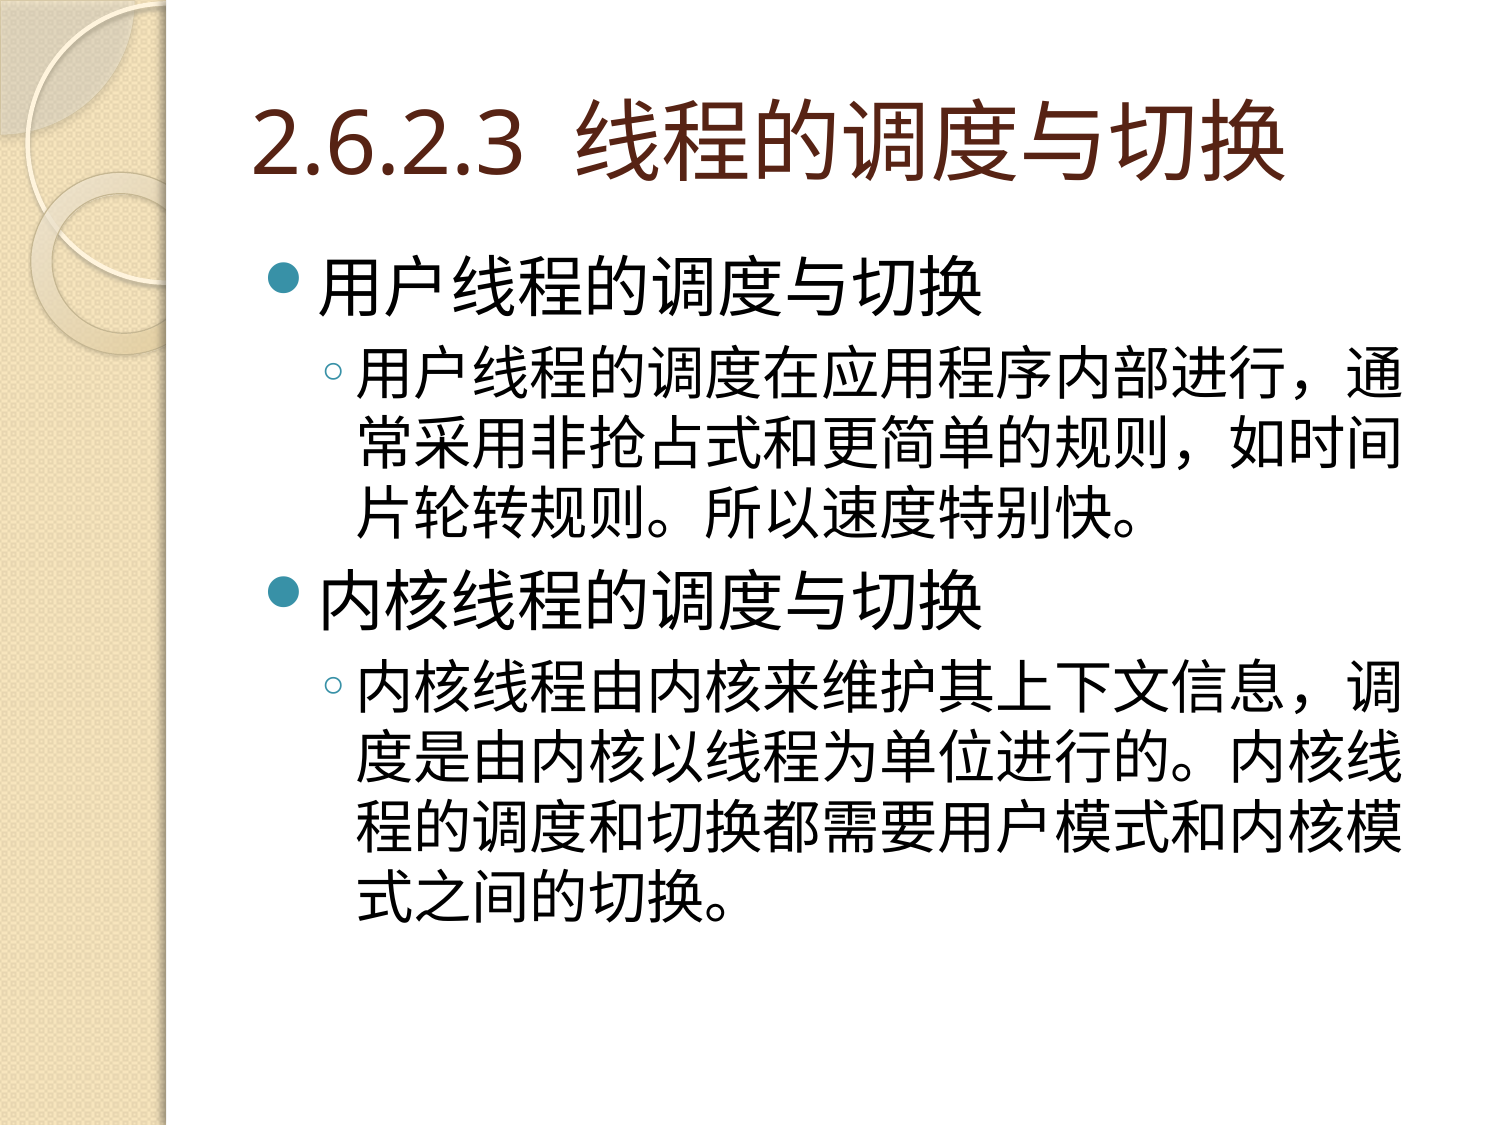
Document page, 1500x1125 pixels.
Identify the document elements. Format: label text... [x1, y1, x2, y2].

title 2.6.2.3 线程的调度与切换 [235, 45, 1466, 233]
list 用户线程的调度与切换 用户线程的调度在应用程序内部进行，通常采用非抢占式和更简单的规则，如时间片轮转规则。所以速度特别快。 内核线程的调度与切换 内核线程由内核来维护其上下文信息，调度是由内核以线程为单位进行的。内核线程的调度和切换都需要用户模式和内核模式之间的切换。 [235, 237, 1466, 1025]
